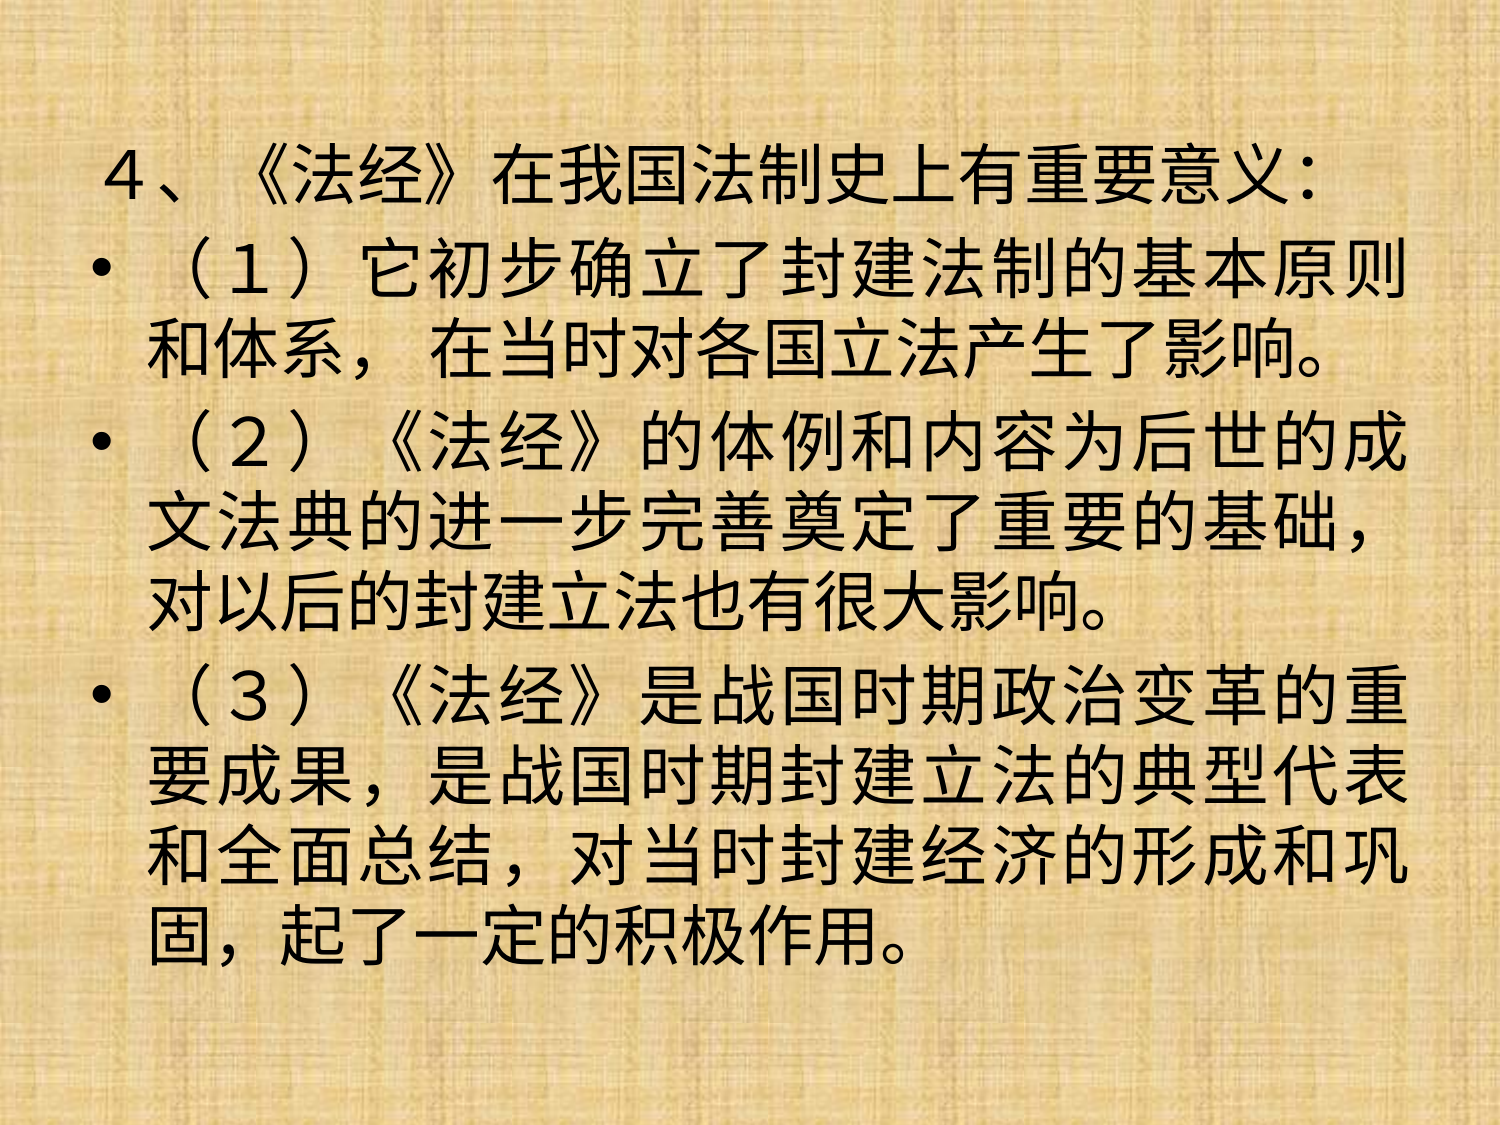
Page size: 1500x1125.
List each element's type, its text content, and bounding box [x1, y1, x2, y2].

picture [0, 0, 1500, 1125]
list ４、《法经》在我国法制史上有重要意义： （１）它初步确立了封建法制的基本原则和体系， 在当时对各国立法产生了影响。 （２）《法经》的体例和内容为后世的成文法典的进一步完善奠定了重要的基础，对以后的封建立法也有很大影响。 （３）《法经》是战国时期政治变革的重要成果，是战国时期封建立法的典型代表和全面总结，对当时封建经济的形成和巩固，起了一定的积极作用。 [75, 125, 1425, 1005]
